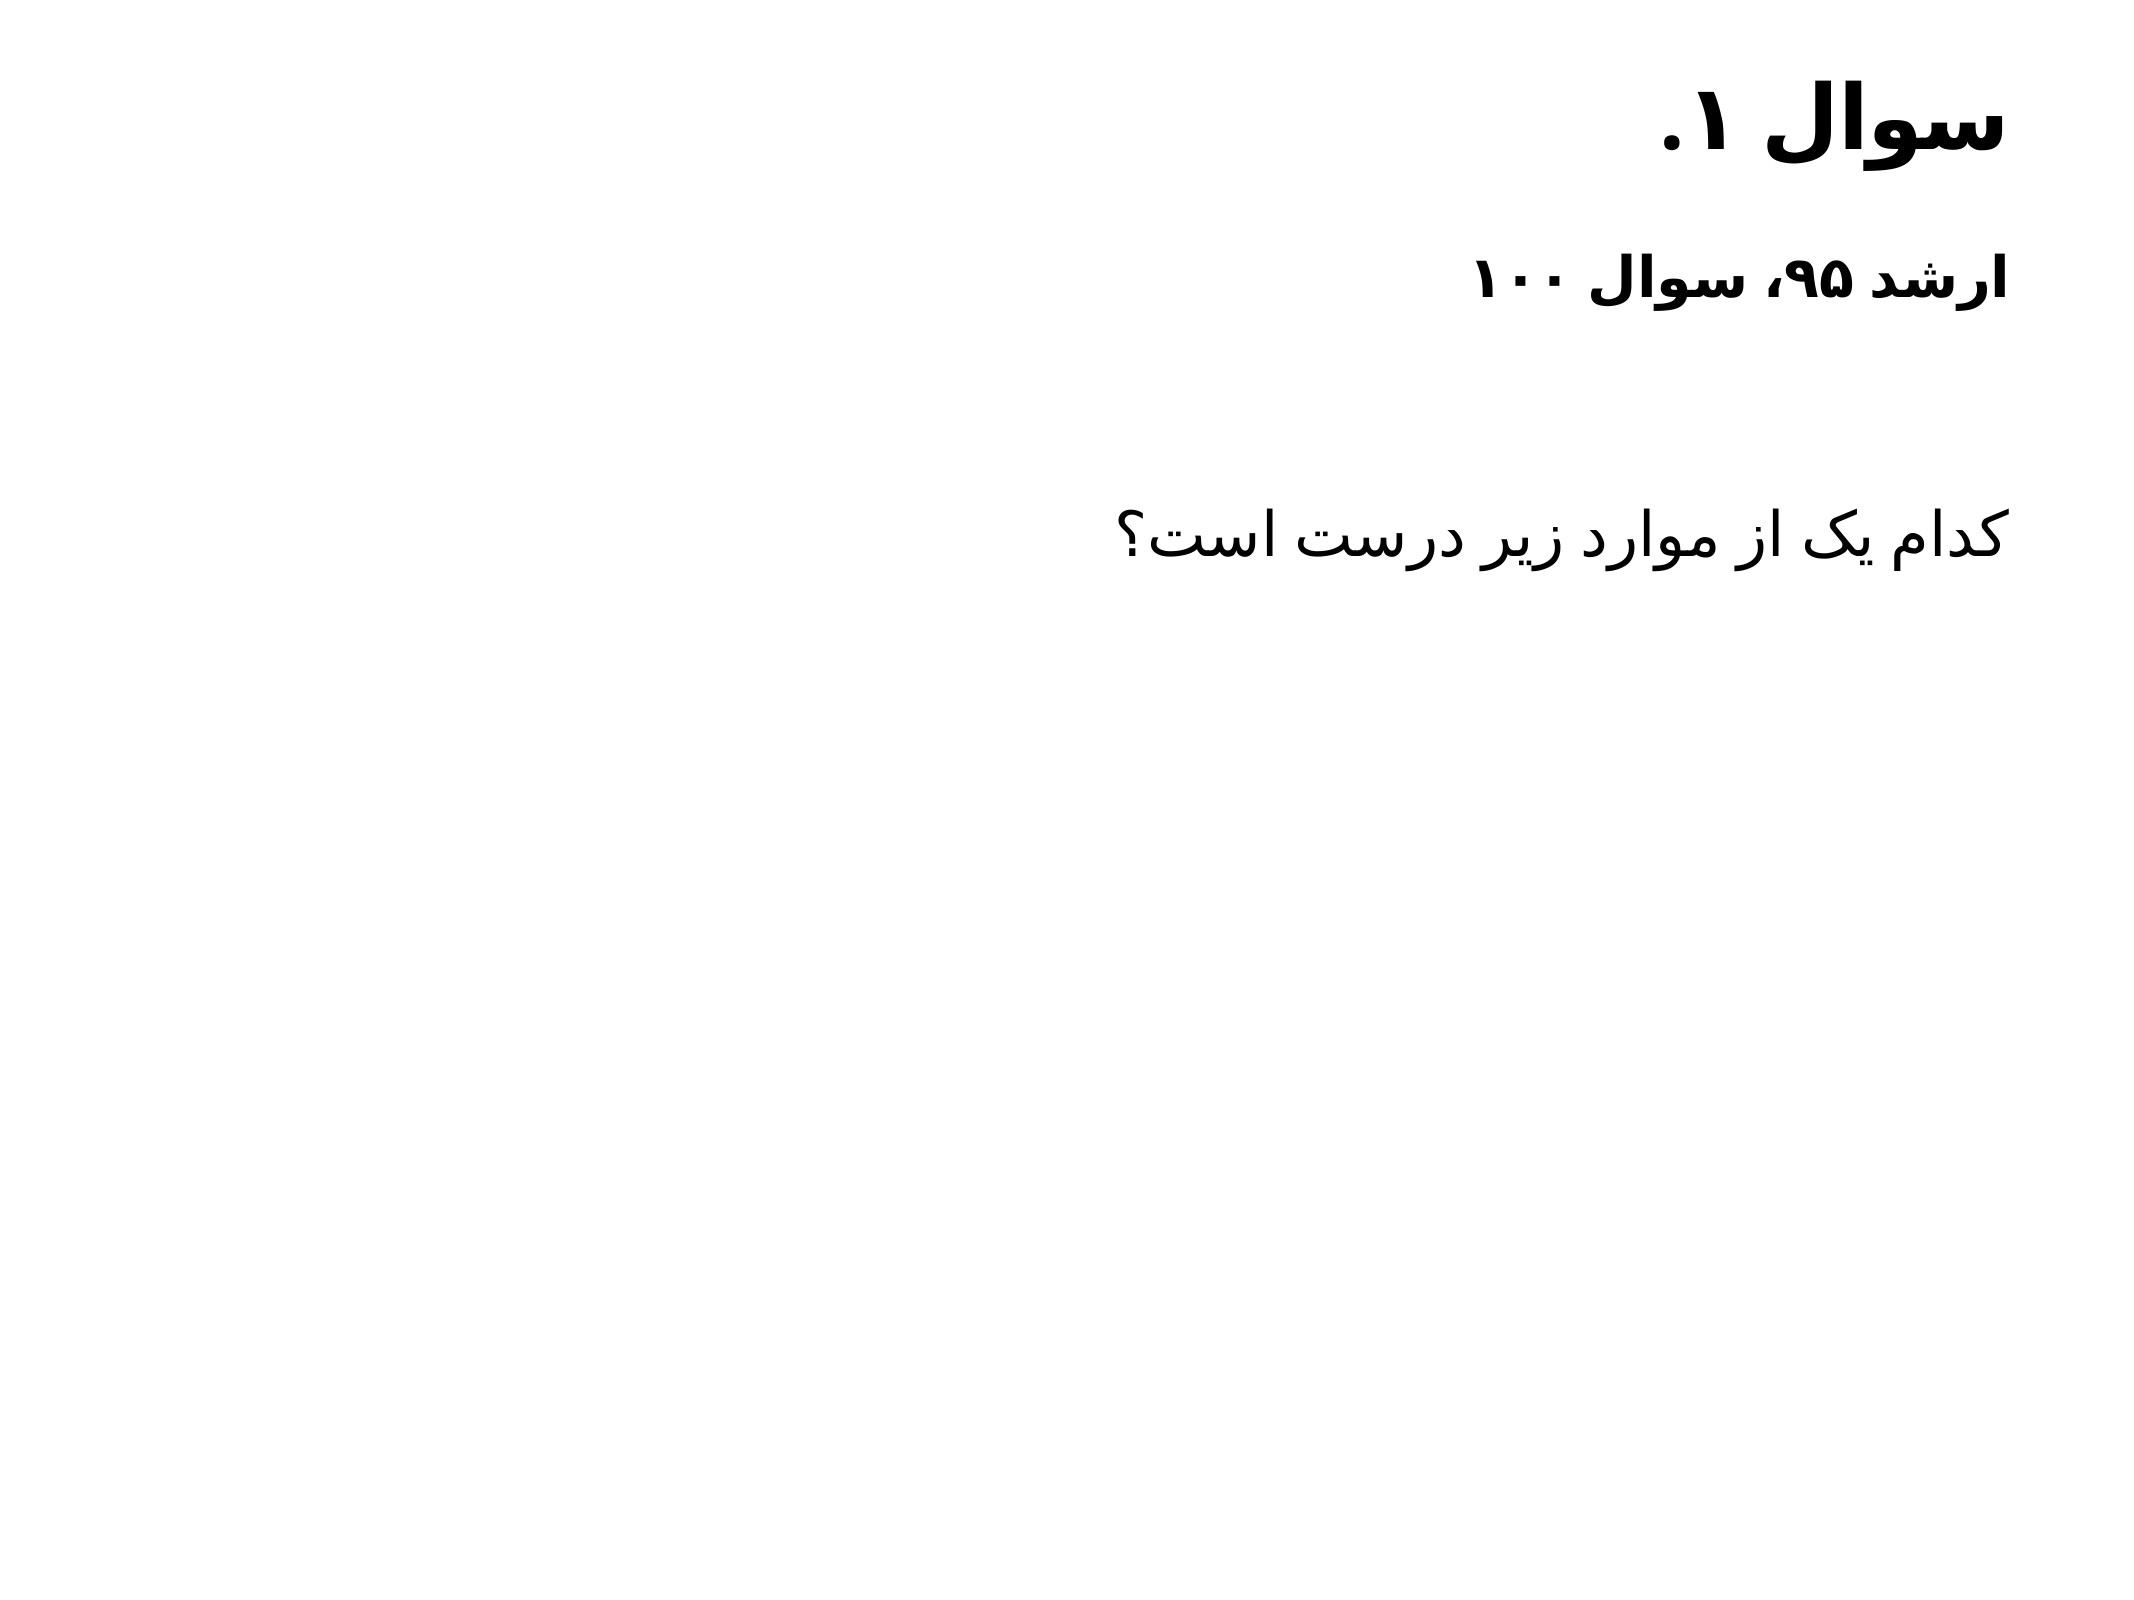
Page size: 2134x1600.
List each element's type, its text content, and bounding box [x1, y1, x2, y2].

title سوال ۱. [114, 71, 2020, 240]
list ارشد ۹۵، سوال ۱۰۰ [114, 240, 2020, 343]
